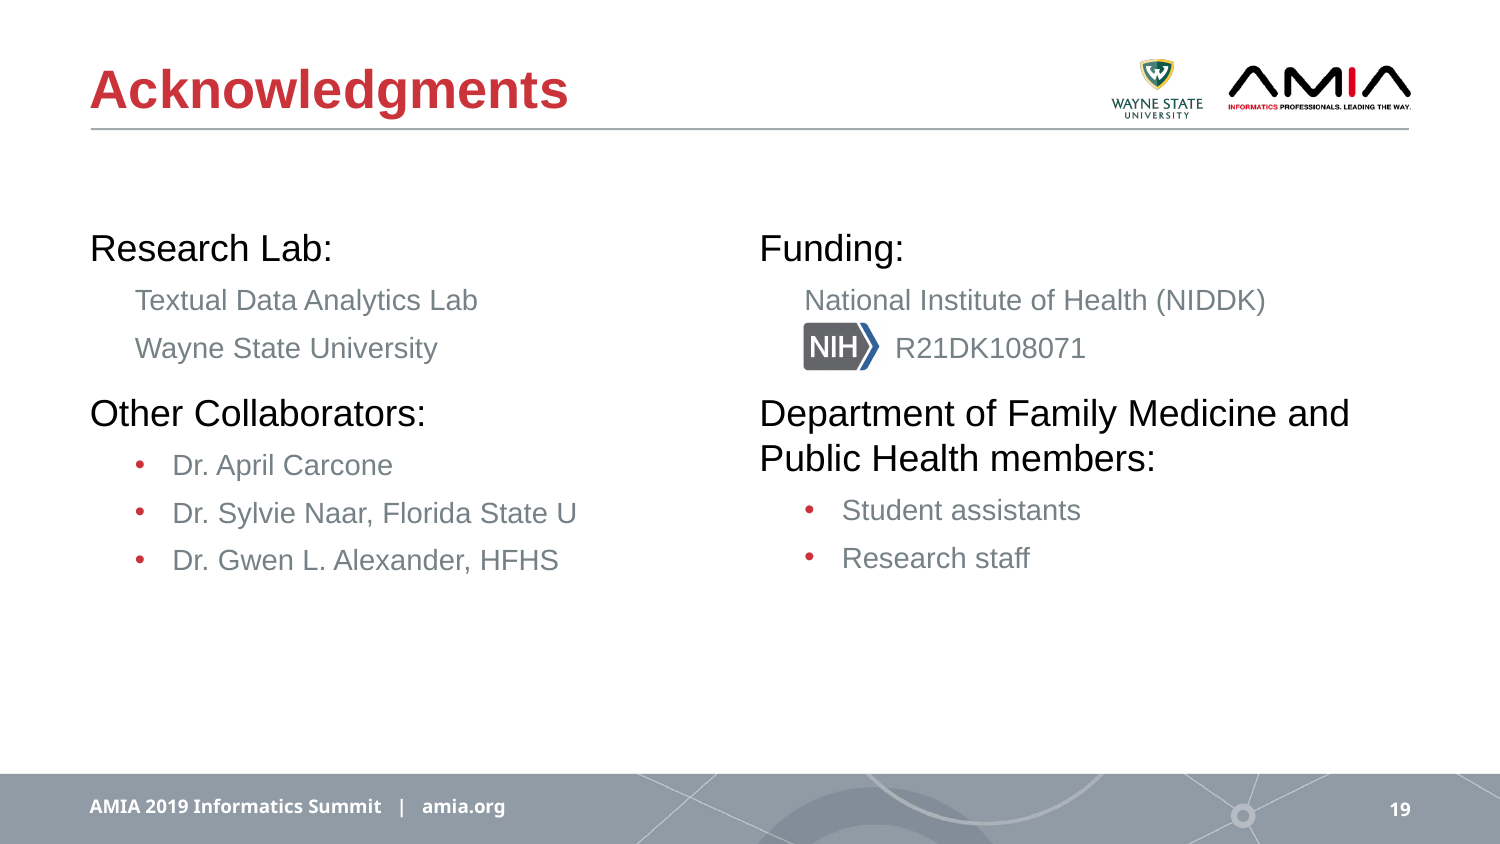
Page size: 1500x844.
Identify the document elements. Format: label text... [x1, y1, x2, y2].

title Acknowledgments [89, 66, 1105, 119]
text_box Funding: National Institute of Health (NIDDK) R21DK108071 Department of Family Medicine and Public Health members: Student assistants Research staff [759, 154, 1388, 740]
slide_number 19 [1098, 798, 1412, 822]
picture [0, 0, 1500, 844]
list Research Lab: Textual Data Analytics Lab Wayne State University Other Collaborators: Dr. April Carcone Dr. Sylvie Naar, Florida State U Dr. Gwen L. Alexander, HFHS [89, 154, 718, 740]
footer AMIA 2019 Informatics Summit | amia.org [89, 798, 915, 816]
